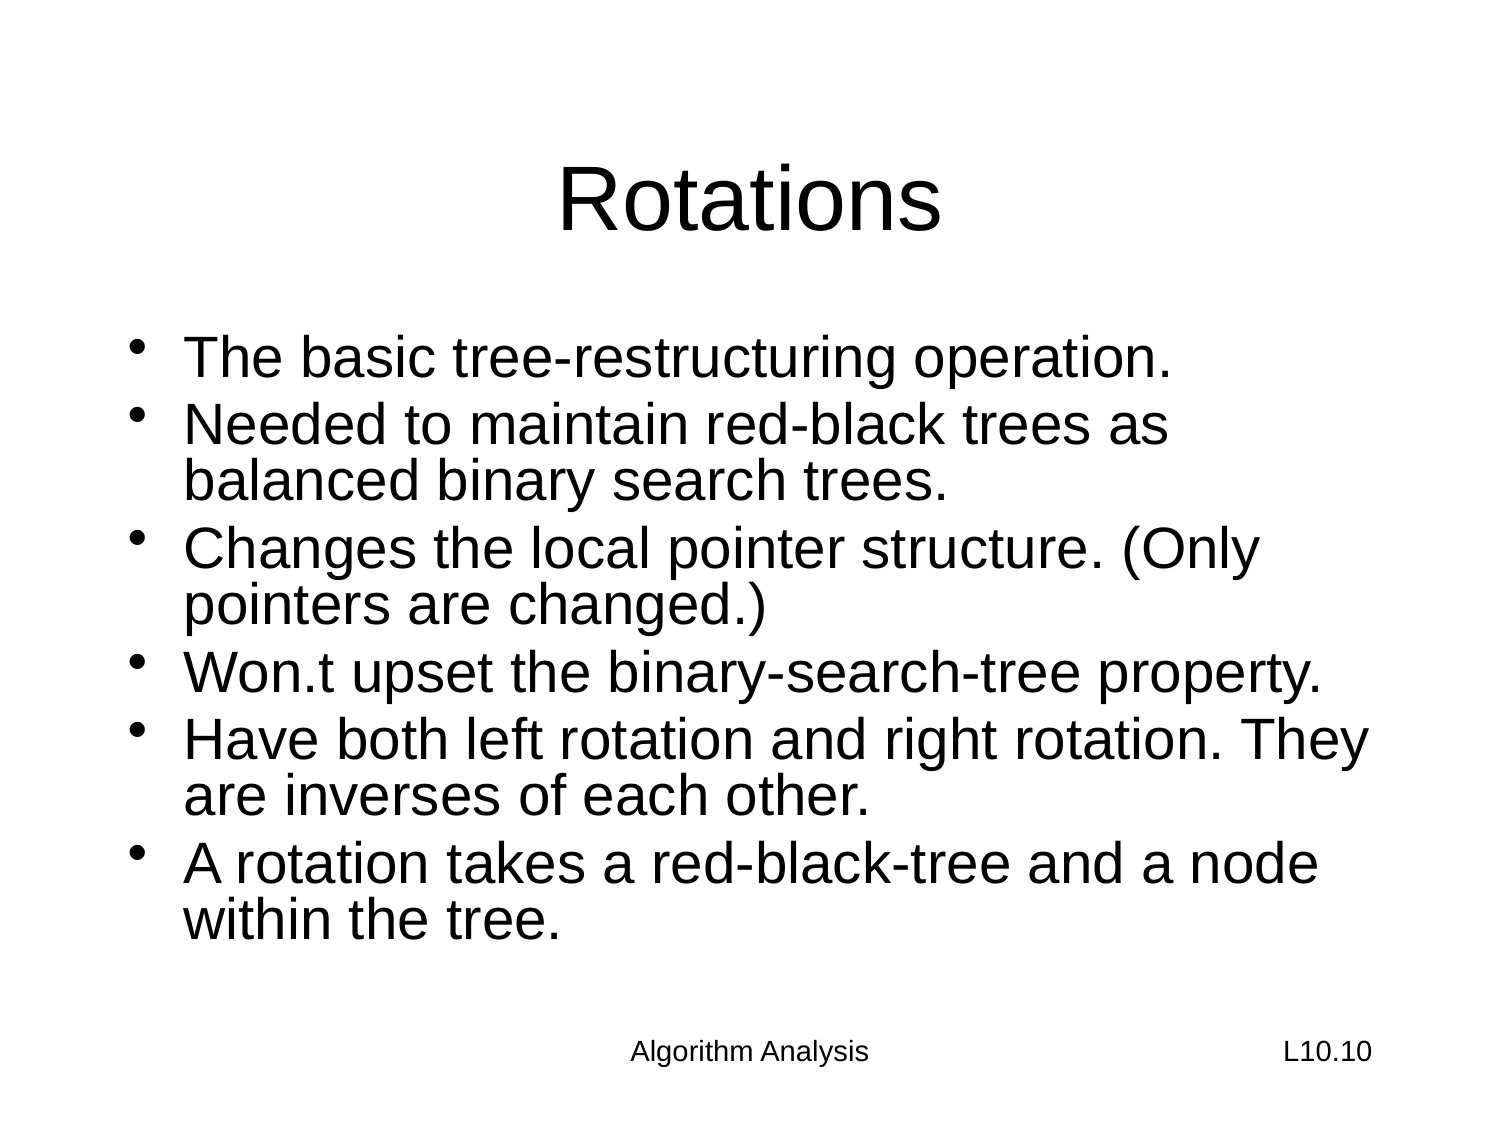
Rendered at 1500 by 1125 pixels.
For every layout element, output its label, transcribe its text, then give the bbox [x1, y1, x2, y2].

slide_number L10.10 [1074, 1025, 1388, 1100]
list The basic tree-restructuring operation. Needed to maintain red-black trees as balanced binary search trees. Changes the local pointer structure. (Only pointers are changed.) Won.t upset the binary-search-tree property. Have both left rotation and right rotation. They are inverses of each other. A rotation takes a red-black-tree and a node within the tree. [112, 324, 1388, 1000]
title Rotations [112, 99, 1388, 288]
footer Algorithm Analysis [462, 1025, 1038, 1100]
